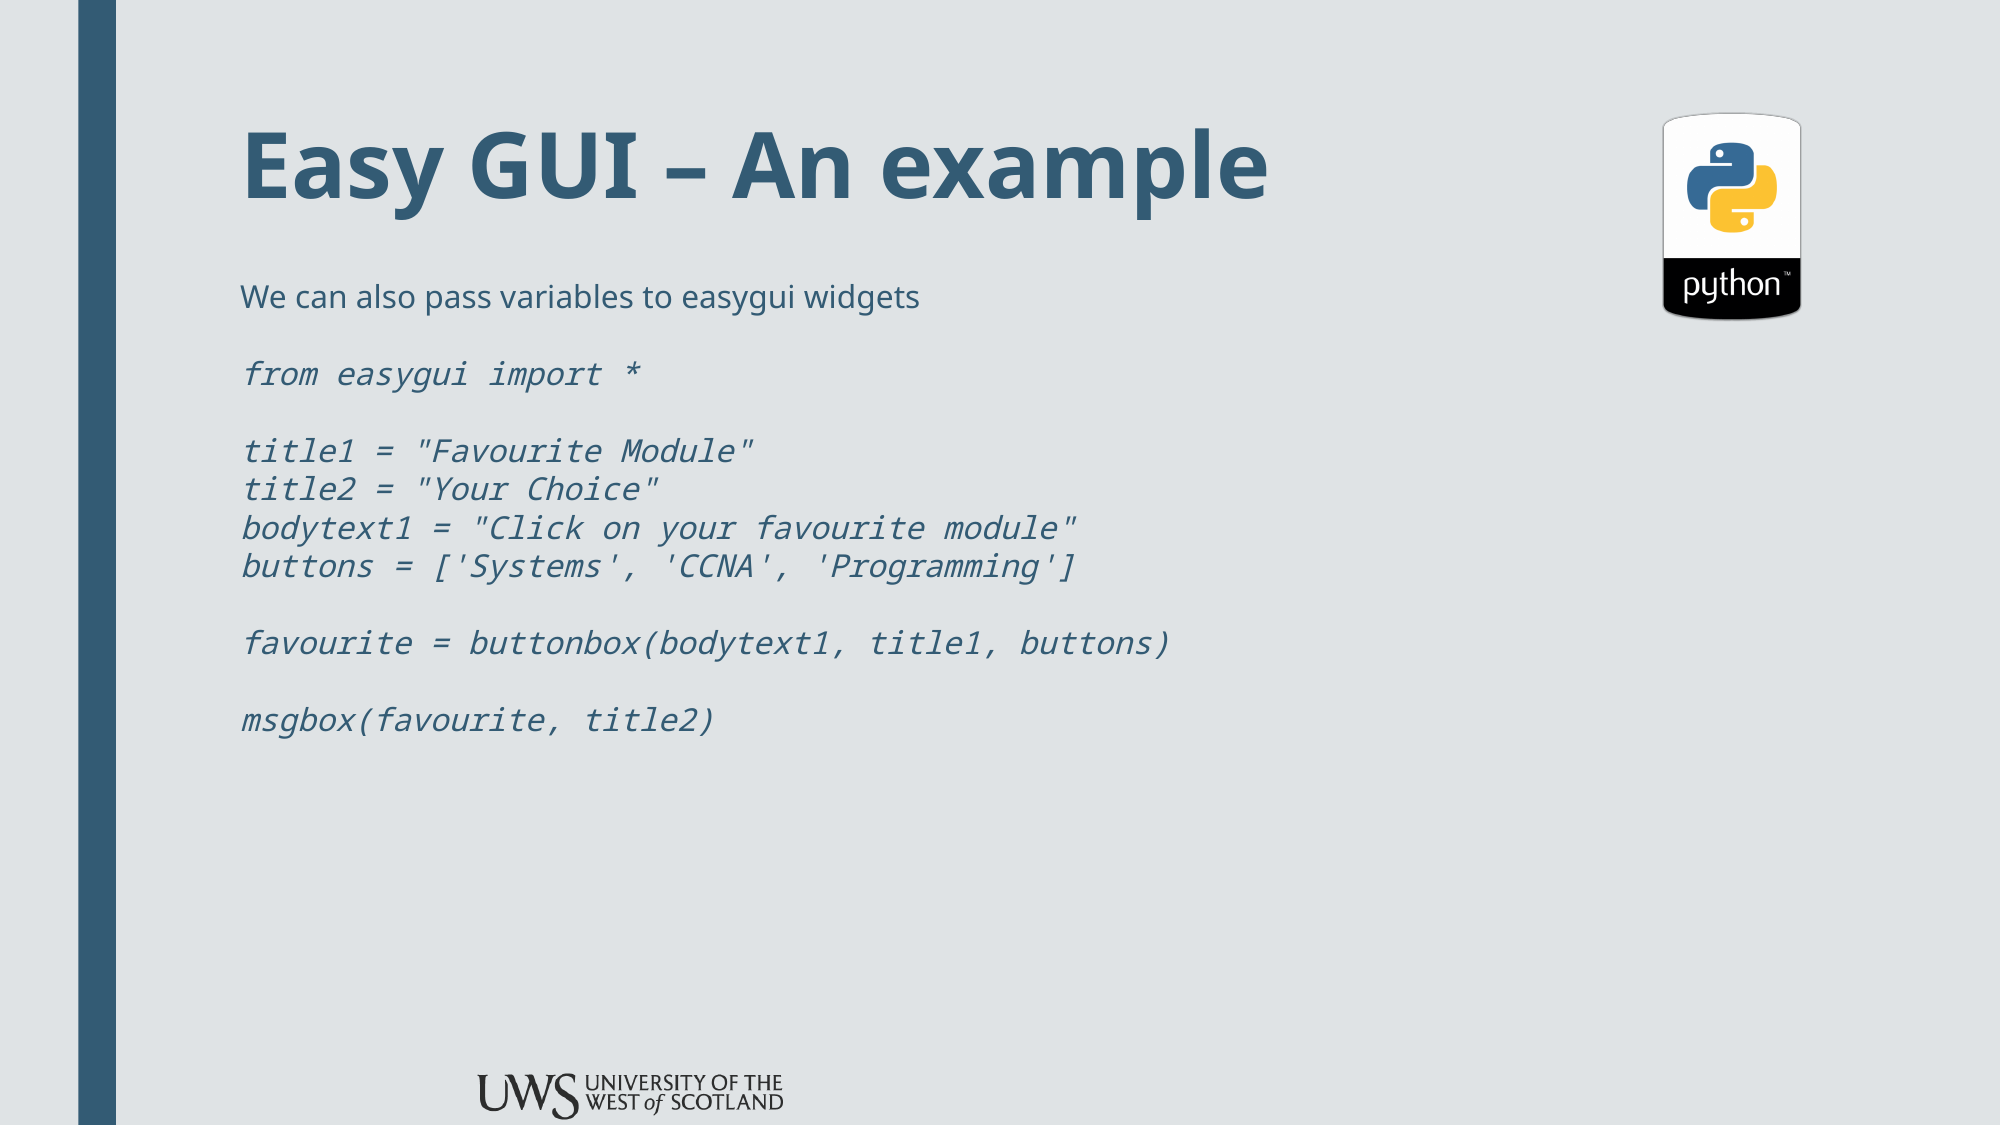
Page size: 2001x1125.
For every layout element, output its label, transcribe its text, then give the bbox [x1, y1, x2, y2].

title Easy GUI – An example [225, 112, 1646, 272]
text_box We can also pass variables to easygui widgets from easygui import * title1 = "Favourite Module" title2 = "Your Choice" bodytext1 = "Click on your favourite module" buttons = ['Systems', 'CCNA', 'Programming'] favourite = buttonbox(bodytext1, title1, buttons) msgbox(favourite, title2) [224, 272, 1800, 1005]
picture [457, 1050, 803, 1125]
picture [1646, 112, 1837, 322]
